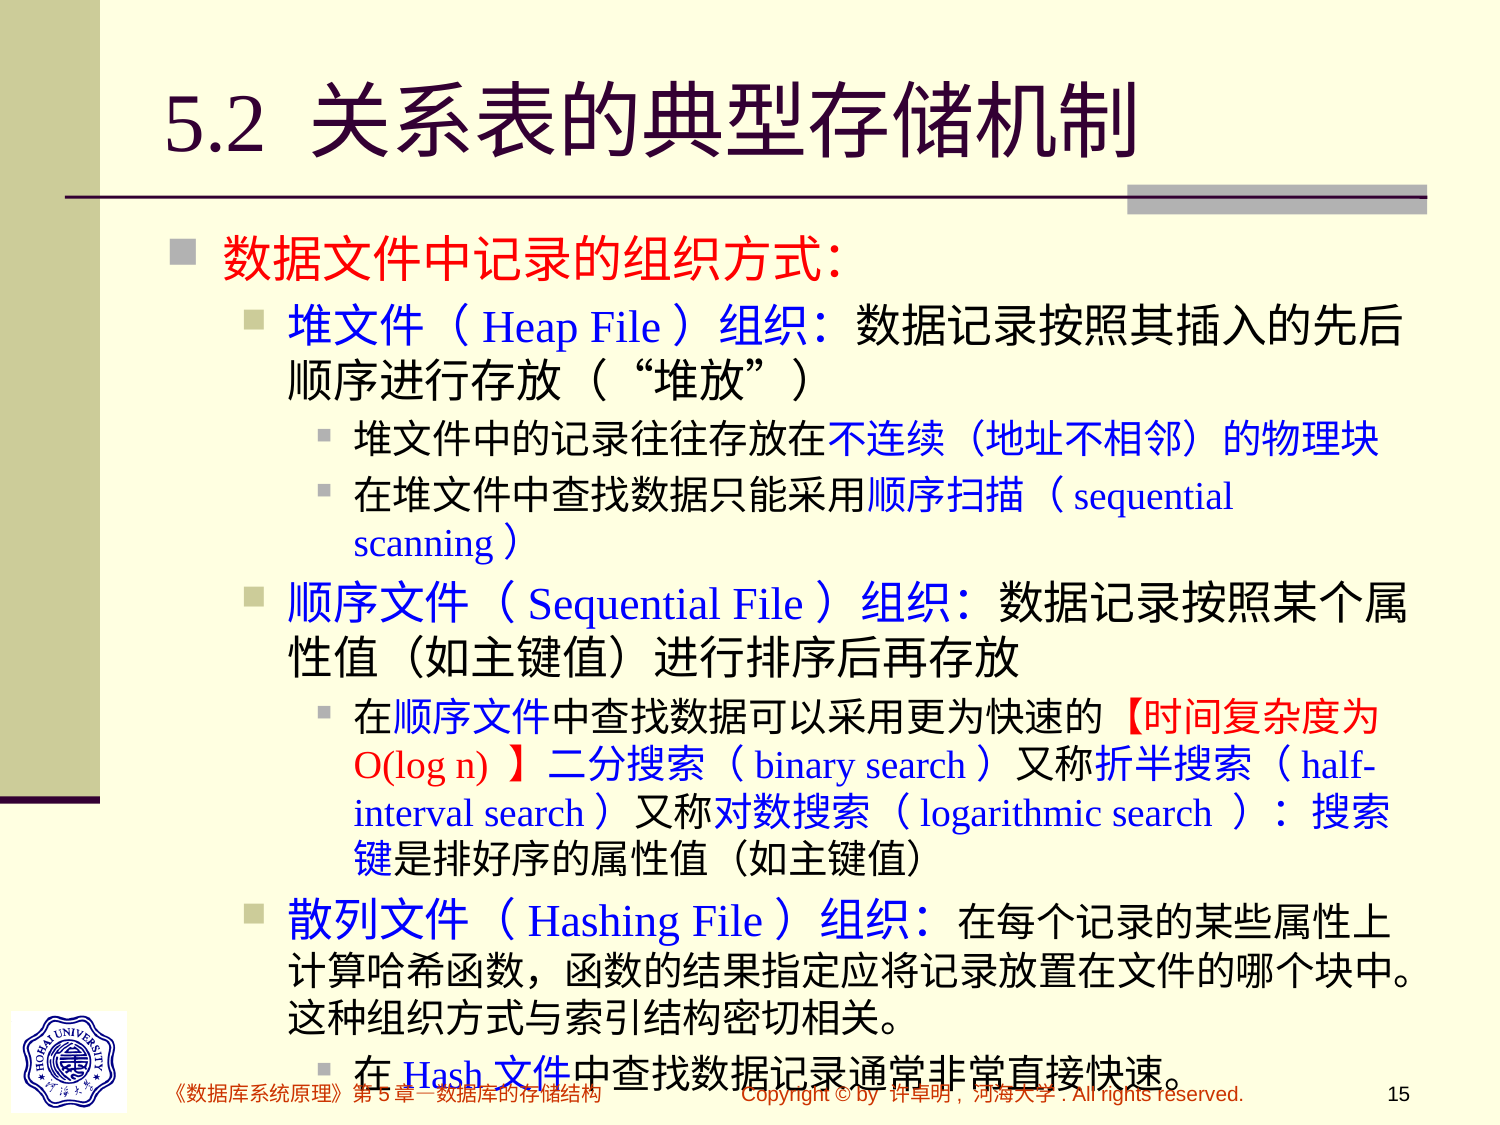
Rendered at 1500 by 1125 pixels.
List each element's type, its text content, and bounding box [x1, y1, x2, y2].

slide_number Copyright © by 许卓明, 河海大学. All rights reserved. [726, 1073, 1294, 1115]
footer 《数据库系统原理》第5章—数据库的存储结构 [151, 1073, 703, 1115]
title 5.2 关系表的典型存储机制 [148, 42, 1424, 194]
picture [11, 1011, 127, 1113]
slide_number 15 [1316, 1073, 1425, 1115]
list 数据文件中记录的组织方式： 堆文件（Heap File）组织：数据记录按照其插入的先后顺序进行存放（“堆放”） 堆文件中的记录往往存放在不连续（地址不相邻）的物理块 在堆文件中查找数据只能采用顺序扫描（sequential scanning） 顺序文件（Sequential File）组织：数据记录按照某个属性值（如主键值）进行排序后再存放 在顺序文件中查找数据可以采用更为快速的【时间复杂度为O(log n) 】二分搜索（binary search）又称折半搜索（half-interval search）又称对数搜索（logarithmic search ）：搜索键是排好序的属性值（如主键值） 散列文件（Hashing File）组织：在每个记录的某些属性上计算哈希函数，函数的结果指定应将记录放置在文件的哪个块中。这种组织方式与索引结构密切相关。 在Hash文件中查找数据记录通常非常直接快速。 [150, 219, 1426, 1074]
